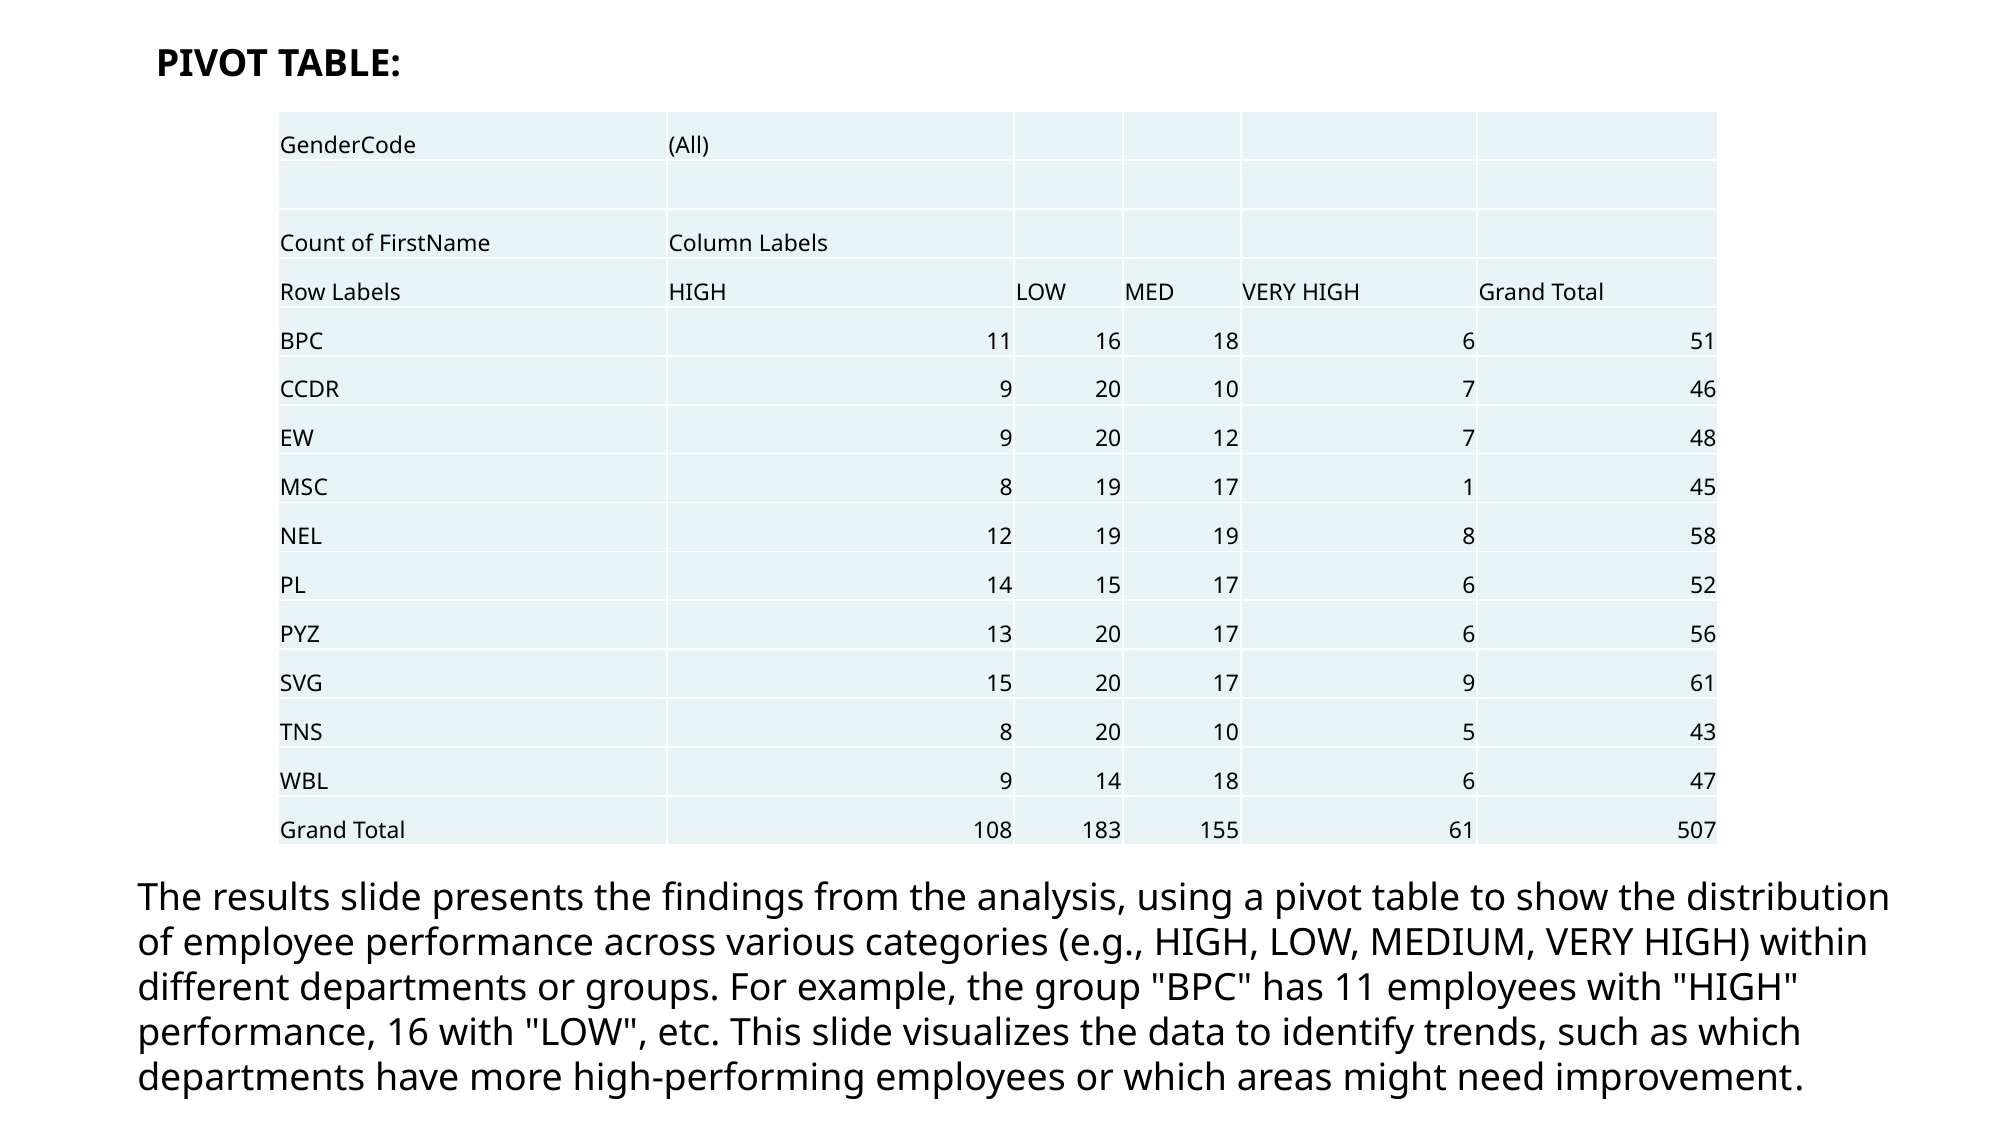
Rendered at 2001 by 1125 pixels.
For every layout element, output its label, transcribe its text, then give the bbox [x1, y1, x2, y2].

table_cell 7 [1242, 406, 1476, 453]
table_cell 20 [1015, 650, 1122, 697]
text_box PIVOT TABLE: [141, 31, 416, 136]
table_header GenderCode [279, 112, 666, 159]
table_header [1015, 112, 1122, 159]
table_cell [668, 161, 1013, 208]
table_cell 12 [668, 503, 1013, 551]
table_cell LOW [1015, 259, 1122, 306]
table_cell 6 [1242, 601, 1476, 648]
table_cell 43 [1478, 699, 1717, 746]
table_cell 14 [668, 552, 1013, 599]
table_cell 52 [1478, 552, 1717, 599]
table_cell 46 [1478, 357, 1717, 404]
table_cell [1124, 161, 1240, 208]
table_cell 20 [1015, 601, 1122, 648]
table_cell Grand Total [279, 797, 666, 844]
table_cell SVG [279, 650, 666, 697]
table_cell VERY HIGH [1242, 259, 1476, 306]
table_cell [279, 161, 666, 208]
table_cell 17 [1124, 650, 1240, 697]
table_cell 61 [1242, 797, 1476, 844]
table_cell 18 [1124, 308, 1240, 355]
table_cell [1015, 161, 1122, 208]
table_cell HIGH [668, 259, 1013, 306]
table_cell 9 [668, 357, 1013, 404]
table_cell NEL [279, 503, 666, 551]
table_cell MED [1124, 259, 1240, 306]
table_cell 16 [1015, 308, 1122, 355]
table_cell 108 [668, 797, 1013, 844]
table_cell 5 [1242, 699, 1476, 746]
table_cell 10 [1124, 699, 1240, 746]
table_cell PYZ [279, 601, 666, 648]
table_cell 155 [1124, 797, 1240, 844]
table_cell 15 [668, 650, 1013, 697]
table_cell 20 [1015, 357, 1122, 404]
table_cell 507 [1478, 797, 1717, 844]
table_cell 48 [1478, 406, 1717, 453]
table_cell 11 [668, 308, 1013, 355]
table_cell 14 [1015, 748, 1122, 795]
table_cell 19 [1124, 503, 1240, 551]
table_cell 19 [1015, 503, 1122, 551]
table_header [1478, 112, 1717, 159]
table_cell 6 [1242, 748, 1476, 795]
table_cell 6 [1242, 552, 1476, 599]
table_header [1124, 112, 1240, 159]
table_cell WBL [279, 748, 666, 795]
table_cell 13 [668, 601, 1013, 648]
table_cell Grand Total [1478, 259, 1717, 306]
table_cell 58 [1478, 503, 1717, 551]
table_cell 20 [1015, 406, 1122, 453]
table_header (All) [668, 112, 1013, 159]
table_cell 17 [1124, 601, 1240, 648]
table_cell [1242, 161, 1476, 208]
table_cell [1015, 210, 1122, 257]
text_box The results slide presents the findings from the analysis, using a pivot table to show the distribution of employee performance across various categories (e.g., HIGH, LOW, MEDIUM, VERY HIGH) within different departments or groups. For example, the group "BPC" has 11 employees with "HIGH" performance, 16 with "LOW", etc. This slide visualizes the data to identify trends, such as which departments have more high-performing employees or which areas might need improvement. [122, 865, 1922, 1125]
table_cell 8 [1242, 503, 1476, 551]
table_cell 183 [1015, 797, 1122, 844]
table_cell 19 [1015, 454, 1122, 502]
table_cell EW [279, 406, 666, 453]
table_cell TNS [279, 699, 666, 746]
table_cell CCDR [279, 357, 666, 404]
table_cell 56 [1478, 601, 1717, 648]
table_cell Column Labels [668, 210, 1013, 257]
table_cell 45 [1478, 454, 1717, 502]
table_cell 6 [1242, 308, 1476, 355]
table_cell 17 [1124, 454, 1240, 502]
table_cell 1 [1242, 454, 1476, 502]
table_cell 51 [1478, 308, 1717, 355]
table_cell Row Labels [279, 259, 666, 306]
table_cell [1242, 210, 1476, 257]
table_cell 47 [1478, 748, 1717, 795]
table_cell 61 [1478, 650, 1717, 697]
table_cell 9 [668, 406, 1013, 453]
table_header [1242, 112, 1476, 159]
table_cell 18 [1124, 748, 1240, 795]
table_cell 10 [1124, 357, 1240, 404]
table_cell [1124, 210, 1240, 257]
table_cell Count of FirstName [279, 210, 666, 257]
table_cell [1478, 161, 1717, 208]
table_cell 7 [1242, 357, 1476, 404]
table_cell [1478, 210, 1717, 257]
table_cell PL [279, 552, 666, 599]
table_cell MSC [279, 454, 666, 502]
table_cell 12 [1124, 406, 1240, 453]
table_cell 9 [668, 748, 1013, 795]
table_cell 20 [1015, 699, 1122, 746]
table_cell 9 [1242, 650, 1476, 697]
table_cell 15 [1015, 552, 1122, 599]
table_cell BPC [279, 308, 666, 355]
table_cell 8 [668, 699, 1013, 746]
table_cell 8 [668, 454, 1013, 502]
table_cell 17 [1124, 552, 1240, 599]
